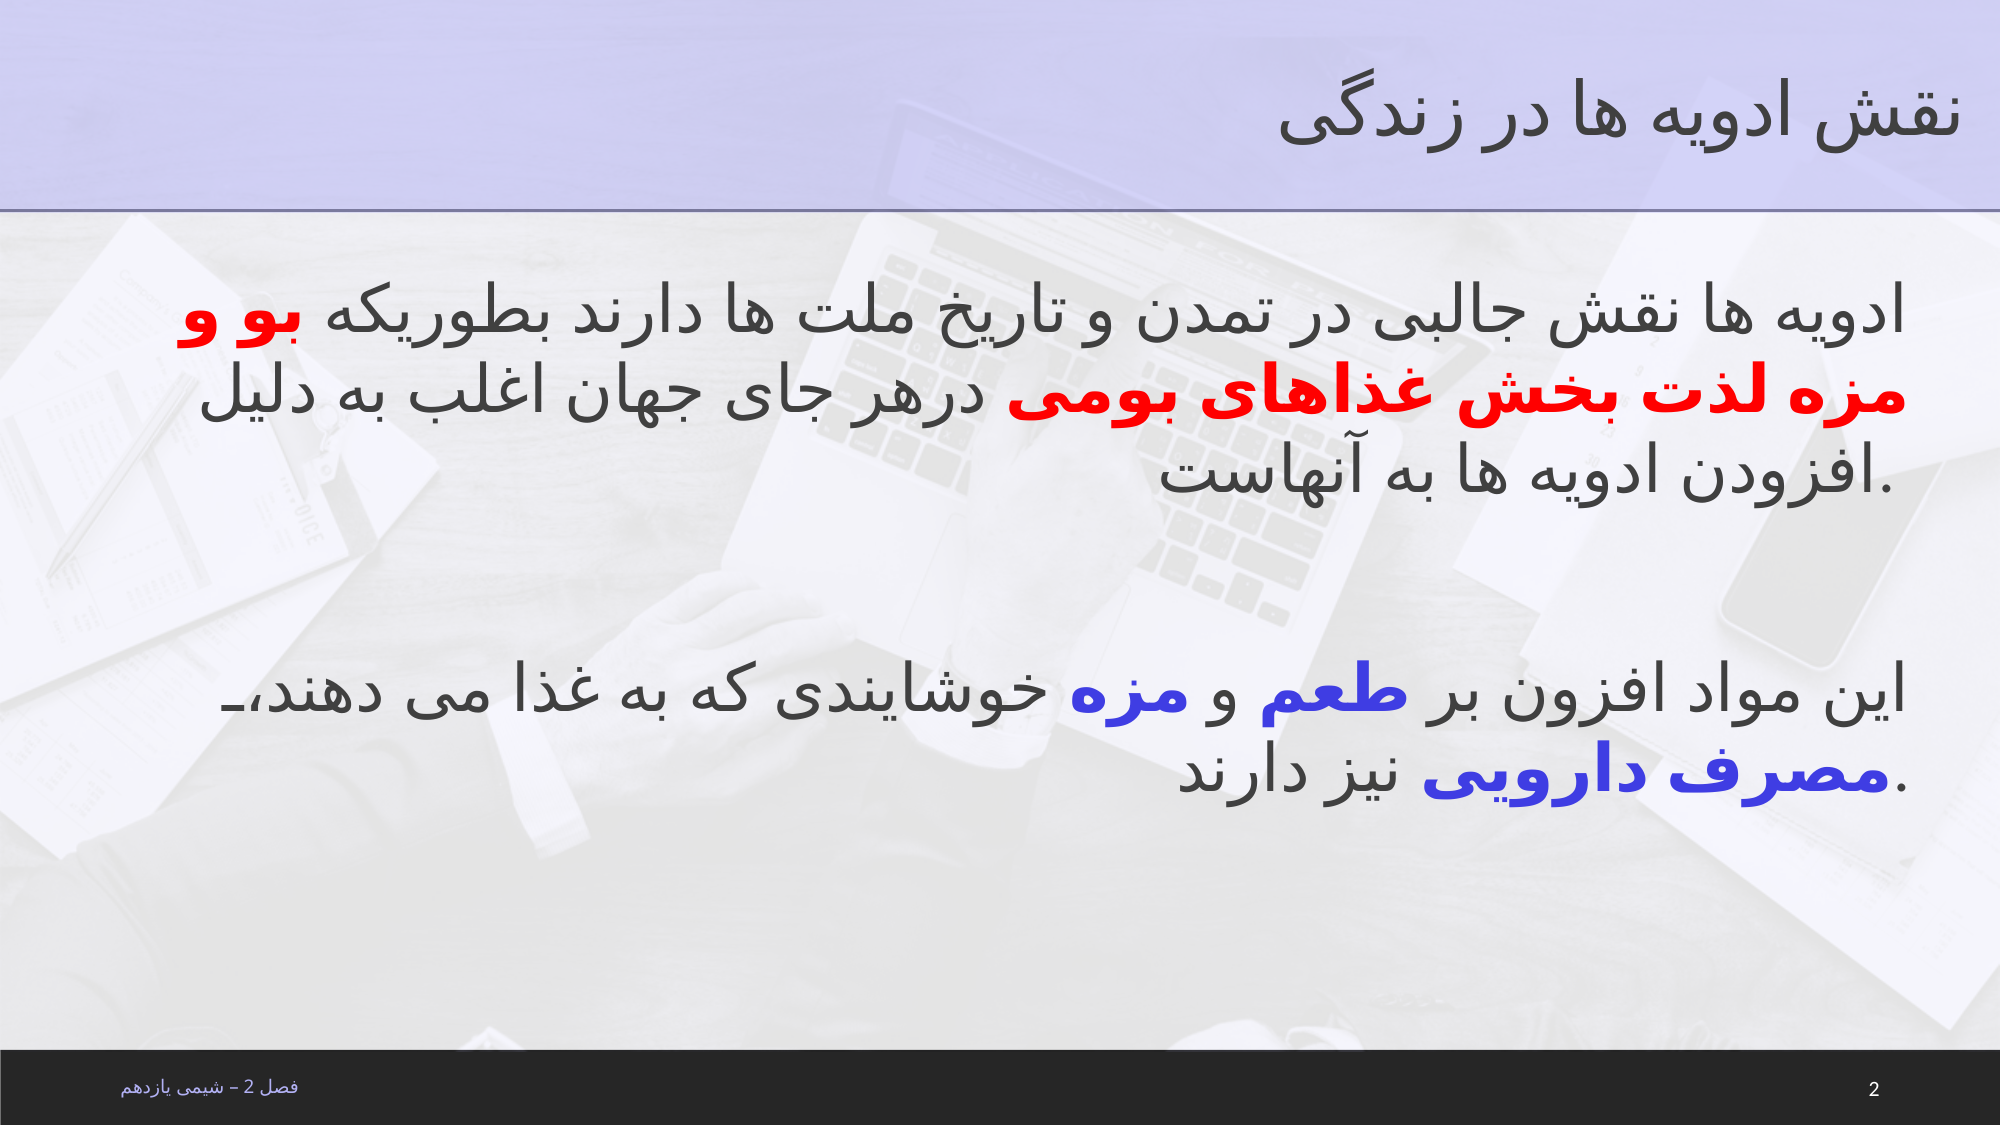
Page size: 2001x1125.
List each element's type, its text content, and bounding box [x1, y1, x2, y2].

picture [0, 0, 2000, 1052]
footer فصل 2 – شیمی یازدهم [105, 1060, 1224, 1118]
slide_number 2 [1793, 1060, 1895, 1118]
